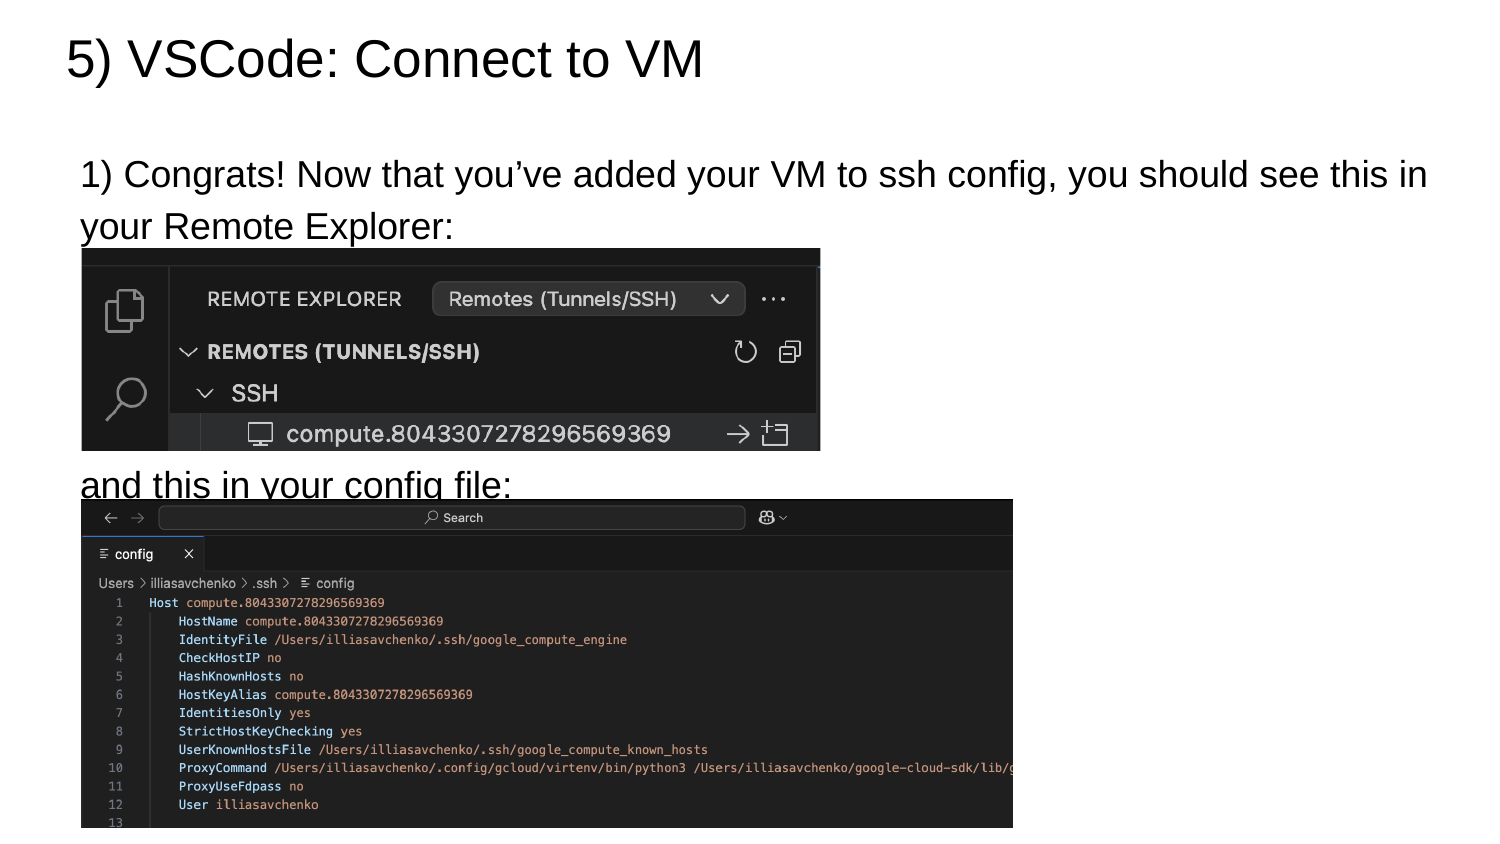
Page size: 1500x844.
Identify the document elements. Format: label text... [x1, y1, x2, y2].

picture [81, 247, 821, 452]
picture [81, 499, 1013, 828]
text_box 1) Congrats! Now that you’ve added your VM to ssh config, you should see this in your Remote Explorer: and this in your config file: [65, 128, 1473, 521]
title 5) VSCode: Connect to VM [51, 9, 1449, 104]
